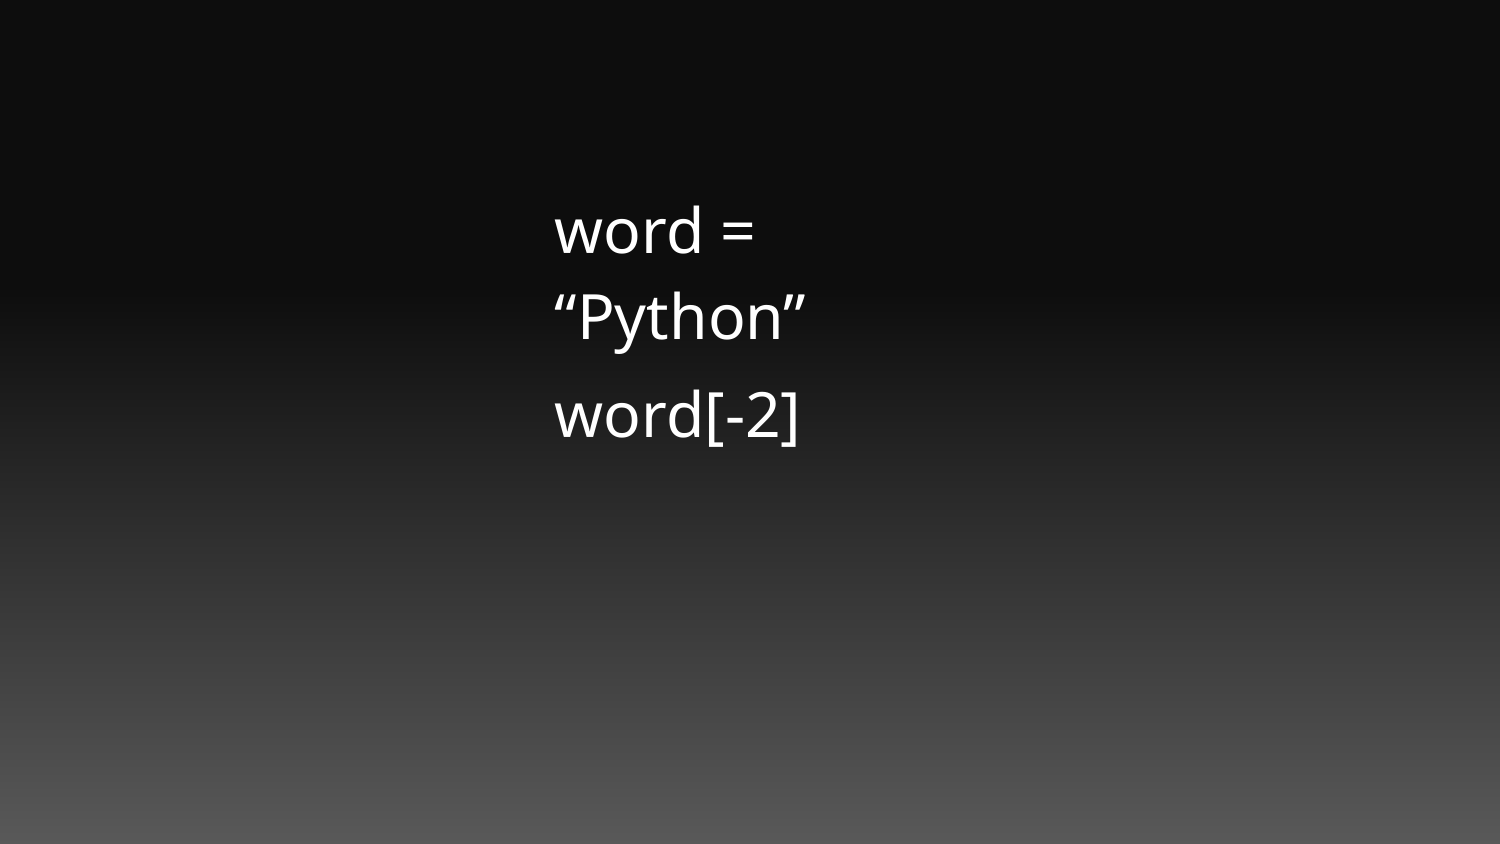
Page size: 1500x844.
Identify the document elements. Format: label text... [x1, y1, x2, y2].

text_box word[-2] [539, 349, 998, 467]
text_box word = “Python” [539, 164, 998, 282]
